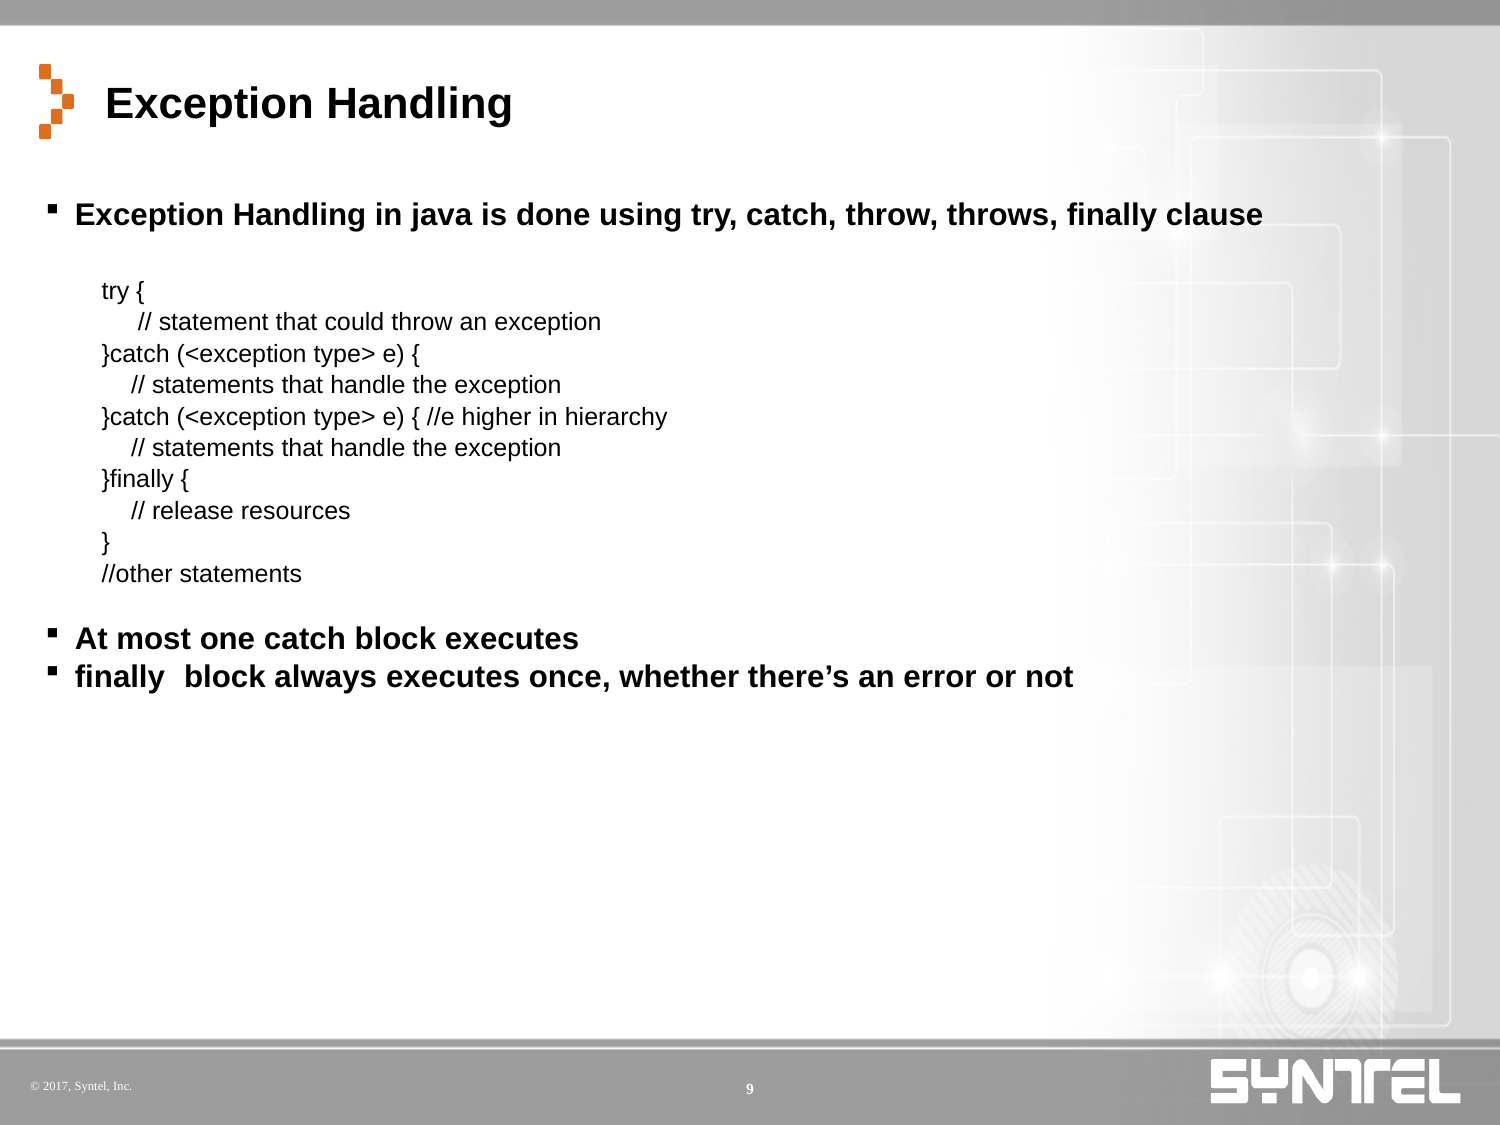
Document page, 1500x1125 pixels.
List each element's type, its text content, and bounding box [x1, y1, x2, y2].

picture [0, 0, 1500, 1125]
list Exception Handling in java is done using try, catch, throw, throws, finally clause try { // statement that could throw an exception }catch (<exception type> e) { // statements that handle the exception }catch (<exception type> e) { //e higher in hierarchy // statements that handle the exception }finally { // release resources } //other statements At most one catch block executes finally block always executes once, whether there’s an error or not [30, 186, 1461, 1006]
title Exception Handling [90, 43, 1462, 160]
